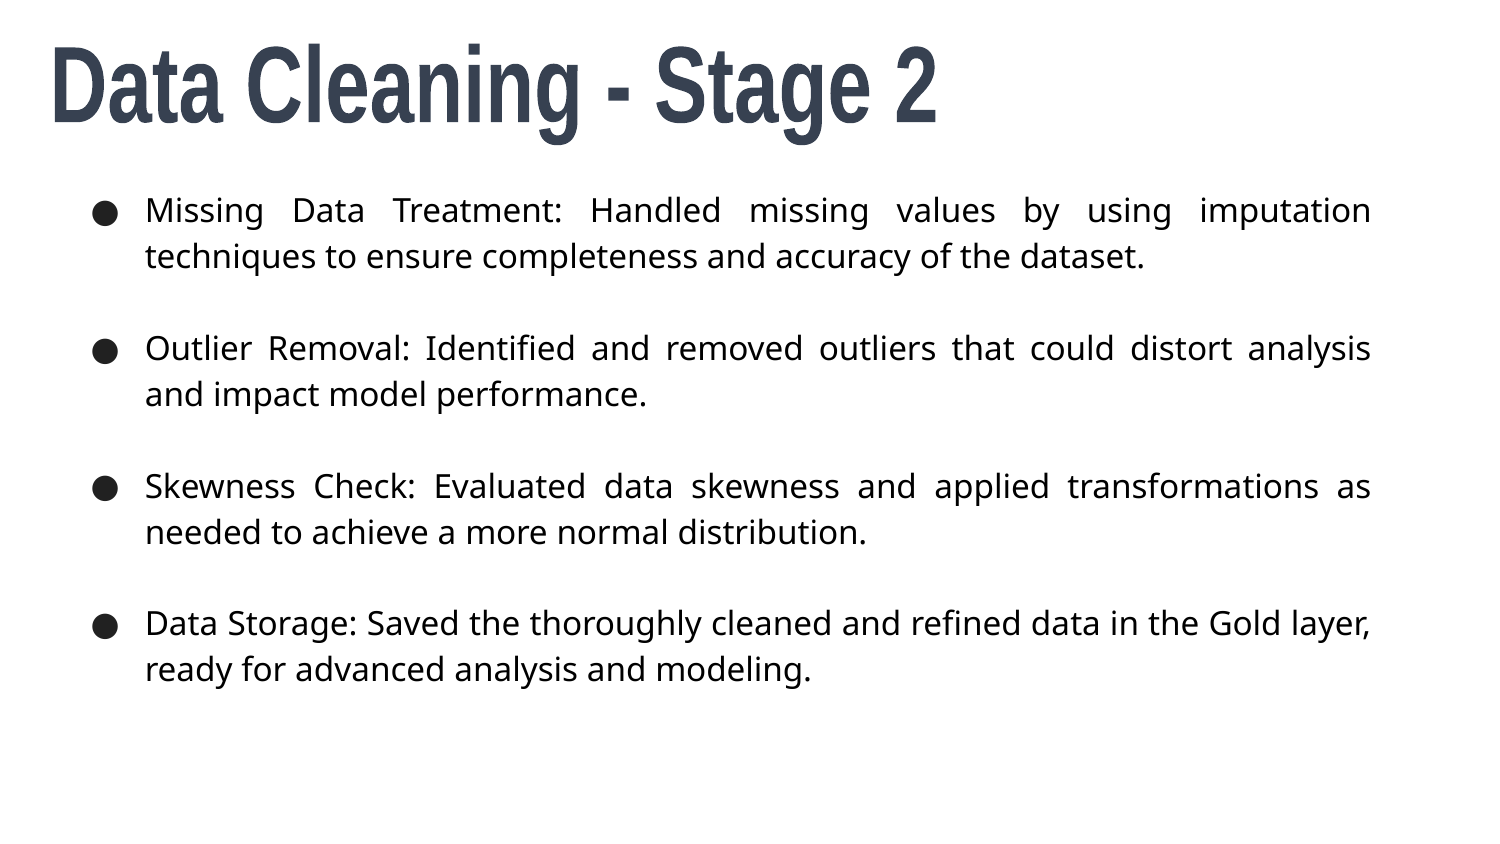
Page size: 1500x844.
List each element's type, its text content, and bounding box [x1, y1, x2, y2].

text_box Missing Data Treatment: Handled missing values by using imputation techniques to ensure completeness and accuracy of the dataset. Outlier Removal: Identified and removed outliers that could distort analysis and impact model performance. Skewness Check: Evaluated data skewness and applied transformations as needed to achieve a more normal distribution. Data Storage: Saved the thoroughly cleaned and refined data in the Gold layer, ready for advanced analysis and modeling. [54, 168, 1389, 810]
